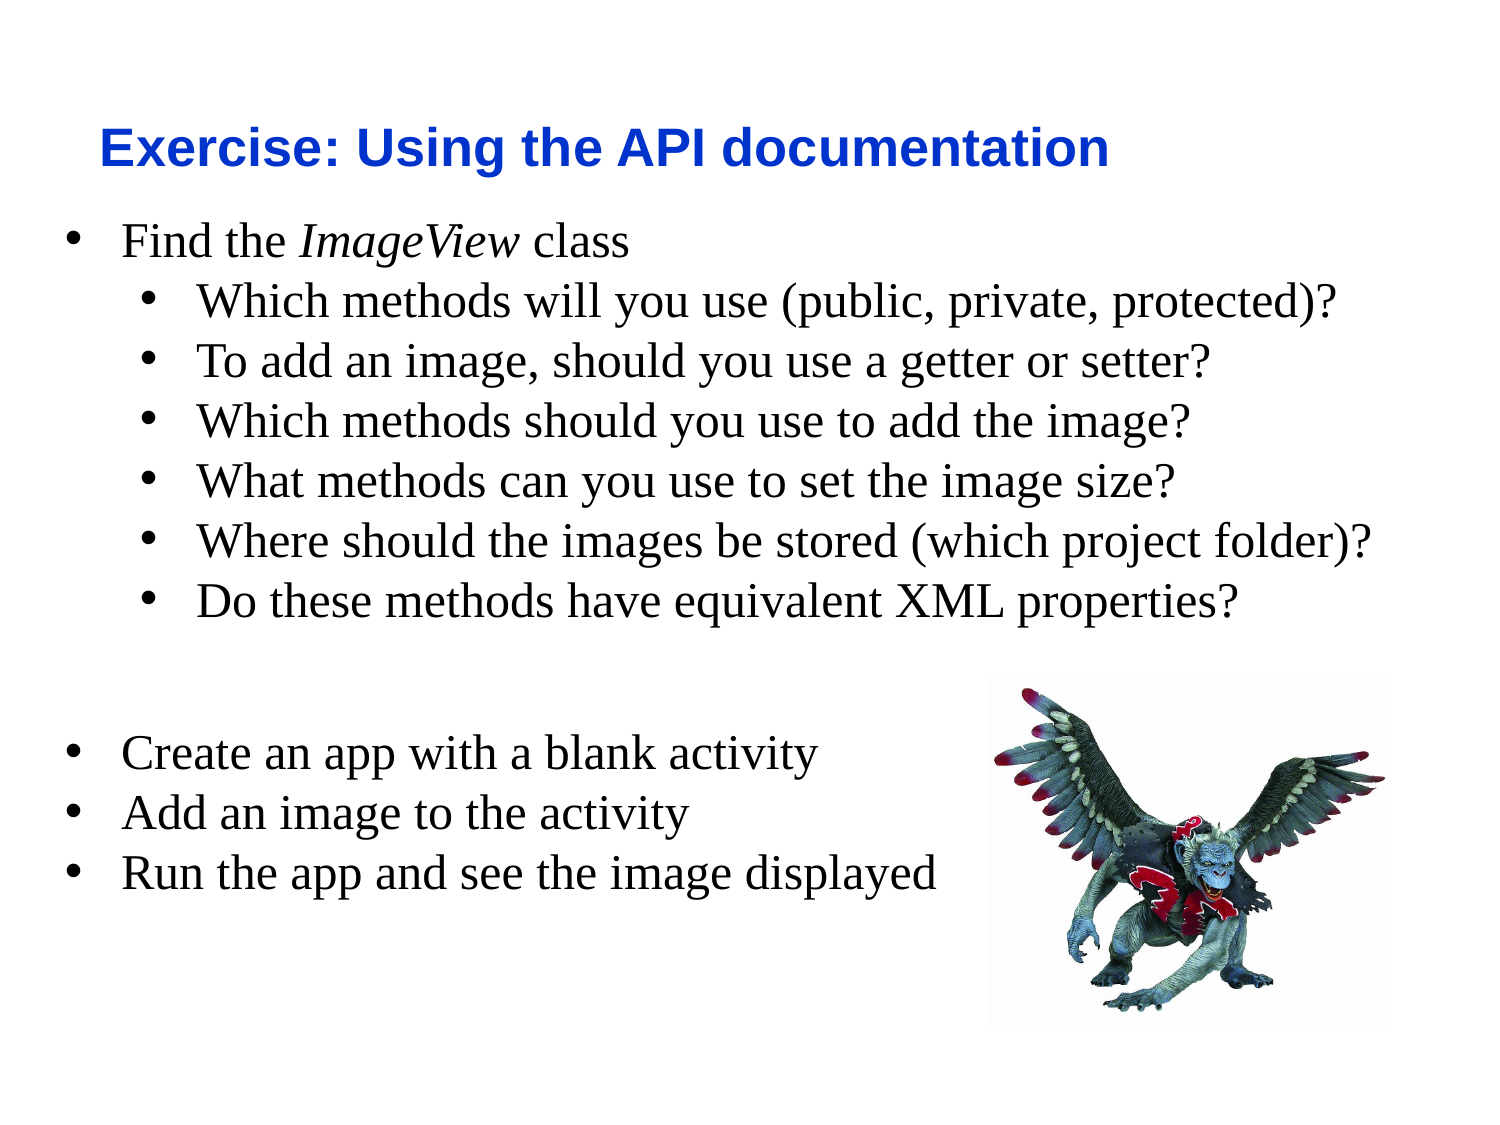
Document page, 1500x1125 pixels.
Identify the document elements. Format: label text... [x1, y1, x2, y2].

text_box Create an app with a blank activity Add an image to the activity Run the app and see the image displayed [50, 712, 975, 908]
text_box Find the ImageView class Which methods will you use (public, private, protected)? To add an image, should you use a getter or setter? Which methods should you use to add the image? What methods can you use to set the image size? Where should the images be stored (which project folder)? Do these methods have equivalent XML properties? [50, 199, 1425, 635]
title Exercise: Using the API documentation [99, 112, 1350, 179]
picture [987, 674, 1392, 1030]
